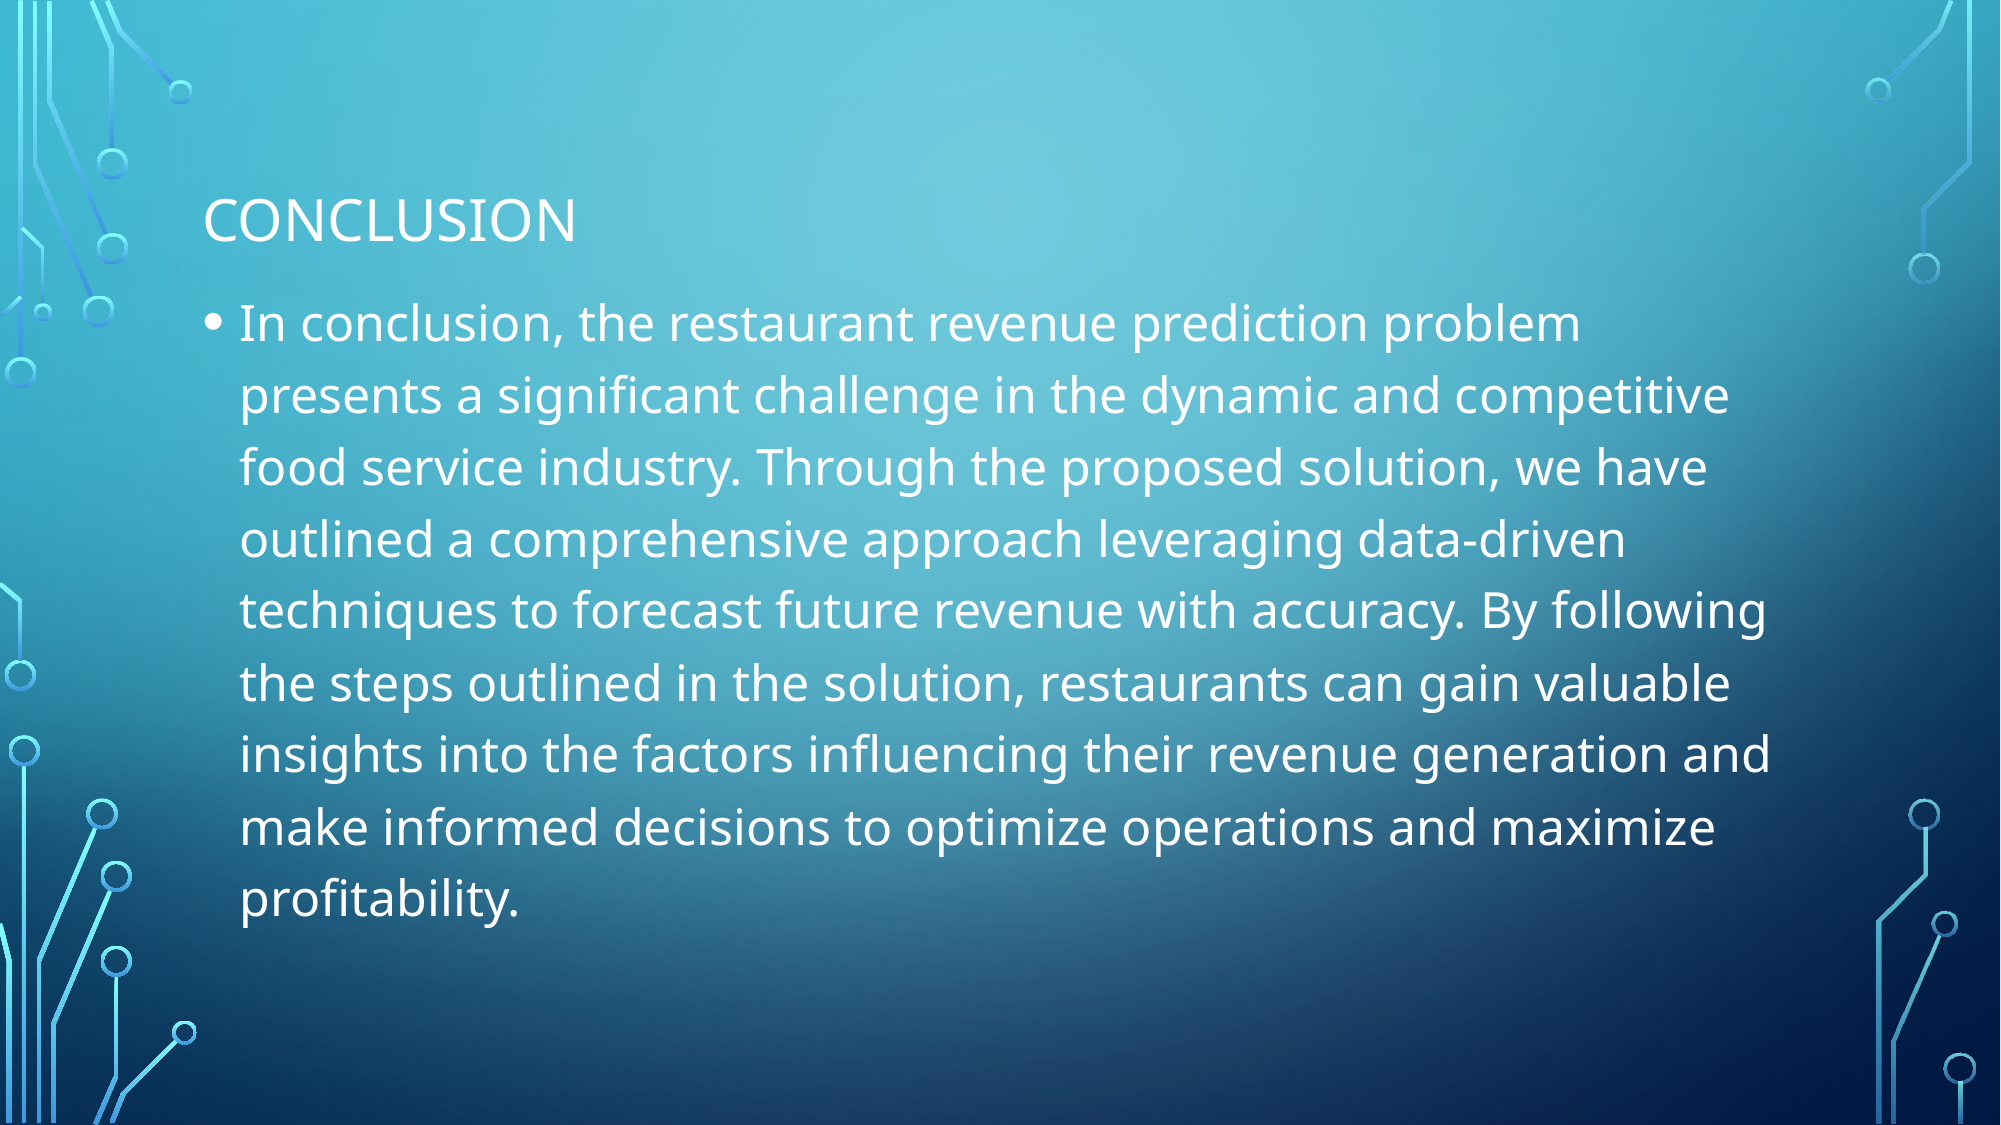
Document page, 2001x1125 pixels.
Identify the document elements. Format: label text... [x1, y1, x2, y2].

list In conclusion, the restaurant revenue prediction problem presents a significant challenge in the dynamic and competitive food service industry. Through the proposed solution, we have outlined a comprehensive approach leveraging data-driven techniques to forecast future revenue with accuracy. By following the steps outlined in the solution, restaurants can gain valuable insights into the factors influencing their revenue generation and make informed decisions to optimize operations and maximize profitability. [187, 271, 1813, 847]
title conclusion [187, 101, 1813, 271]
